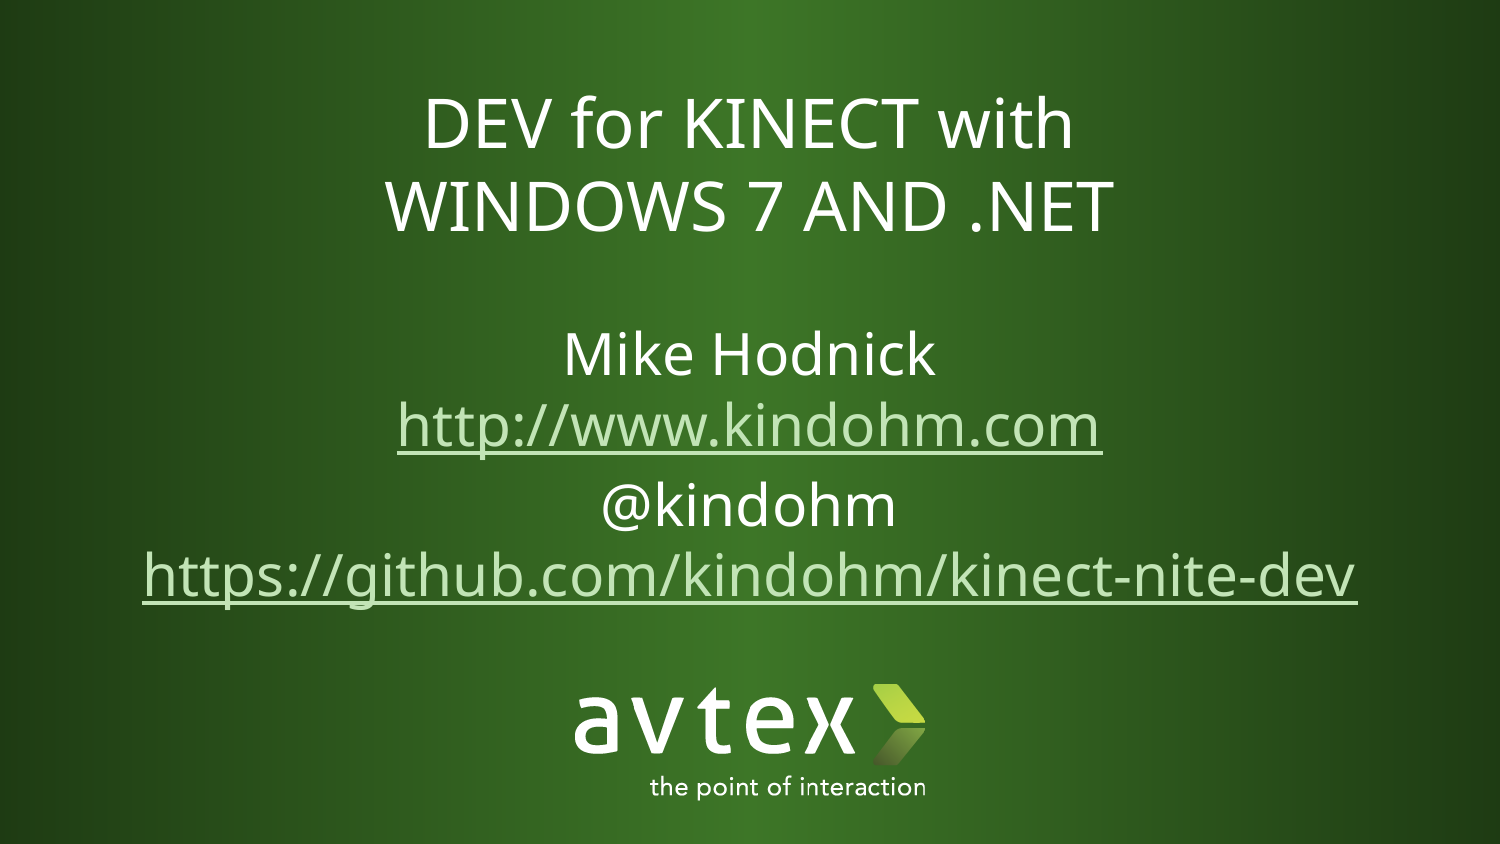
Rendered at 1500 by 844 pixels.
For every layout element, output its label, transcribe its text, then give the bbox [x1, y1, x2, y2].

subtitle Mike Hodnick http://www.kindohm.com @kindohm https://github.com/kindohm/kinect-nite-dev [0, 309, 1500, 628]
title DEV for KINECT with WINDOWS 7 AND .NET [0, 71, 1500, 253]
picture [574, 684, 926, 801]
